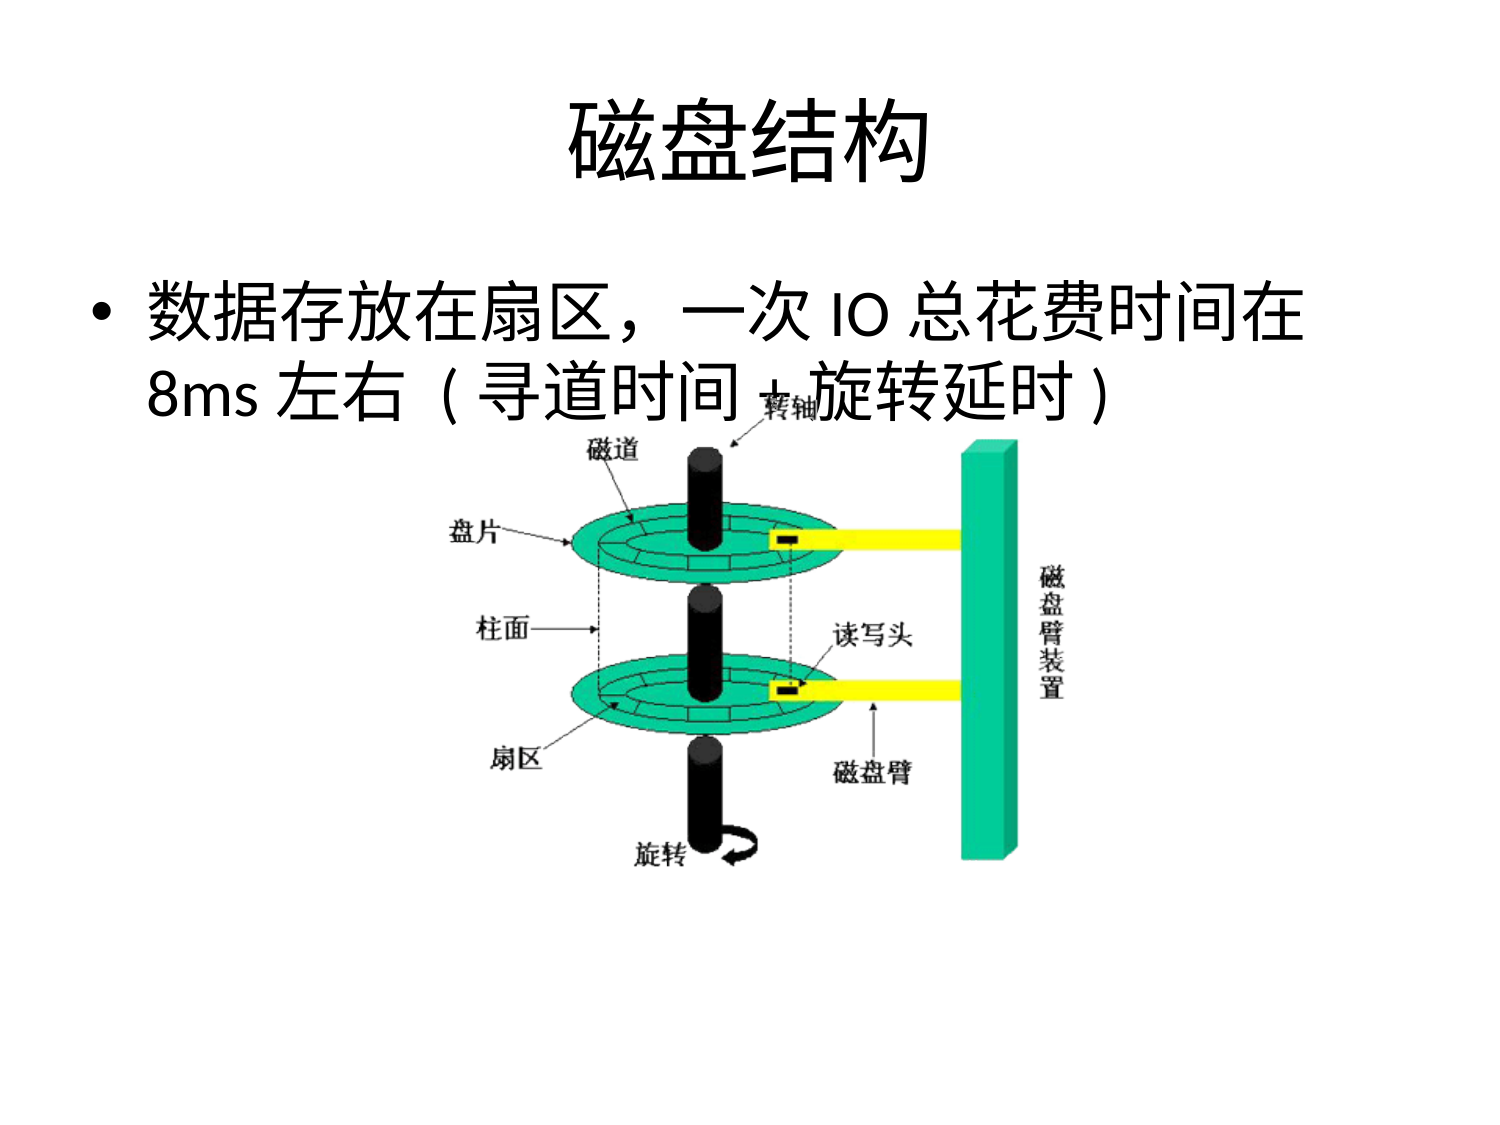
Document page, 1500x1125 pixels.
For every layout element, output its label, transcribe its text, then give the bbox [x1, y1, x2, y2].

list 数据存放在扇区，一次IO总花费时间在8ms左右 (寻道时间+旋转延时) [75, 262, 1425, 1005]
title 磁盘结构 [75, 45, 1425, 233]
picture [421, 386, 1079, 881]
